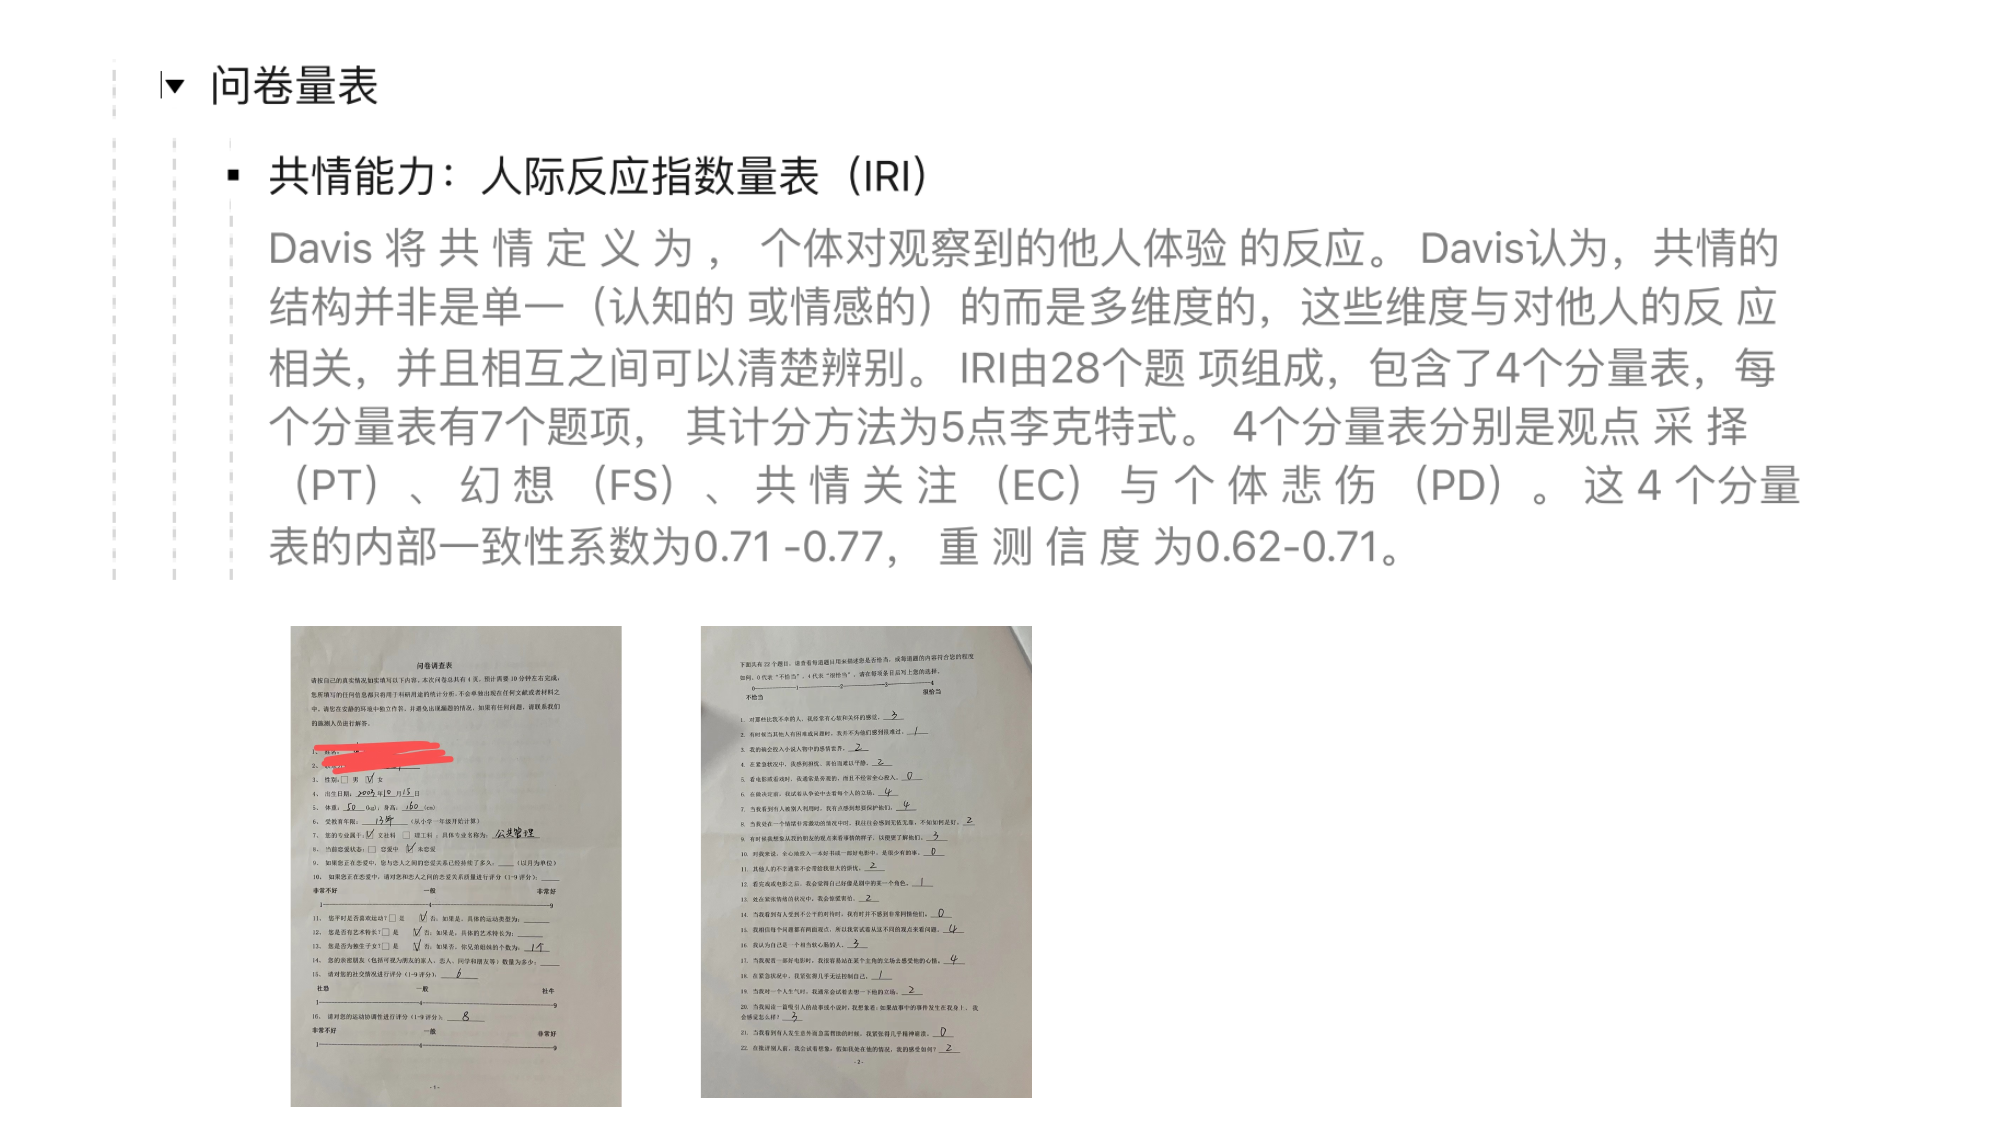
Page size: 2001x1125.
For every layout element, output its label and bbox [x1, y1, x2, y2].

picture [290, 625, 622, 1107]
picture [94, 59, 1906, 592]
picture [700, 626, 1032, 1098]
